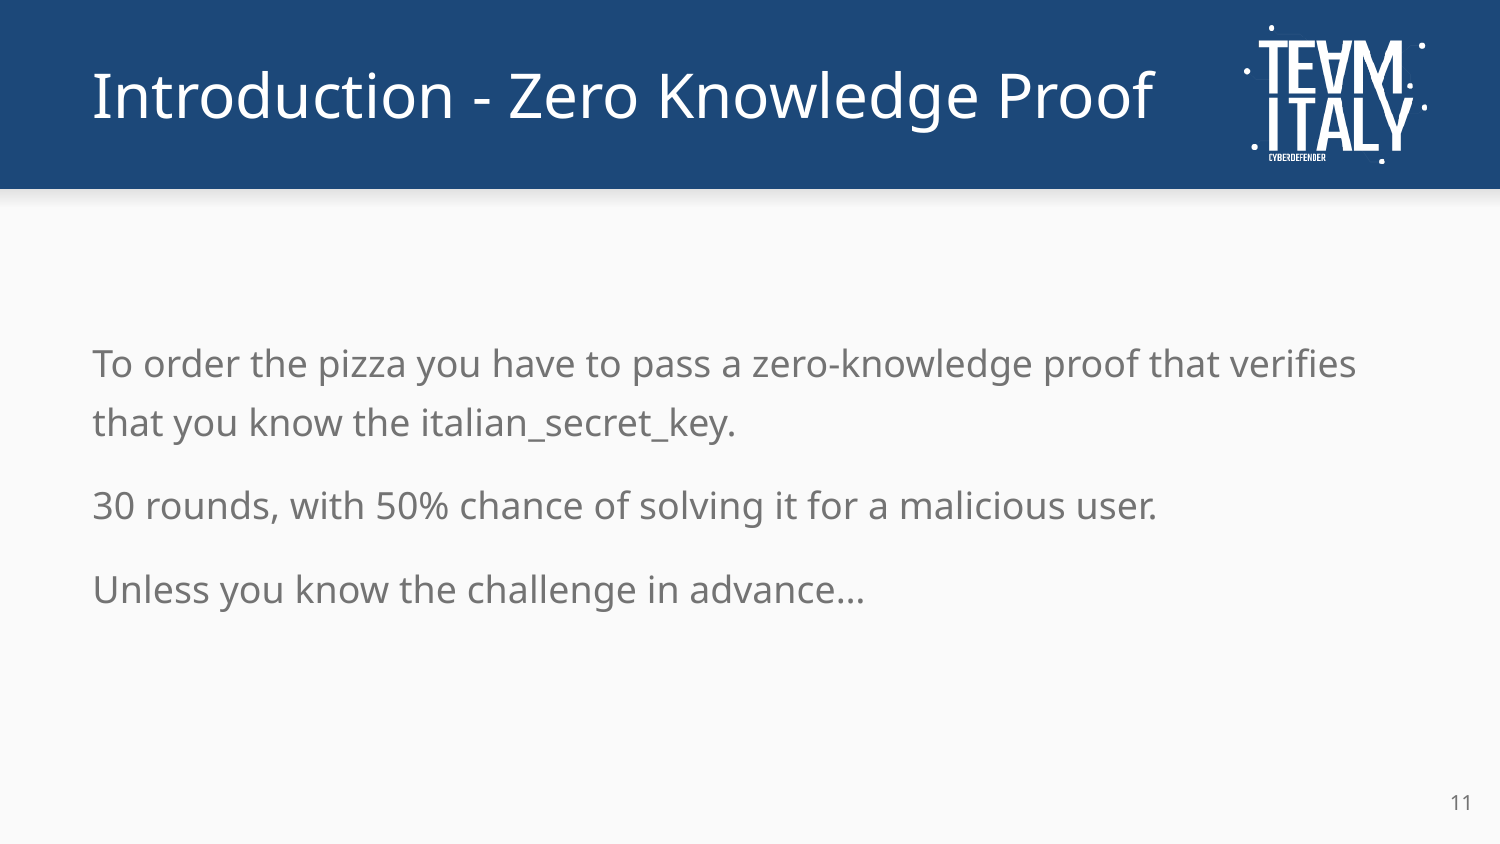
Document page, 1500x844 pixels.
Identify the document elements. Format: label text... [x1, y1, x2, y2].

picture [1245, 25, 1427, 164]
title Introduction - Zero Knowledge Proof [77, 0, 1245, 190]
list To order the pizza you have to pass a zero-knowledge proof that verifies that you know the italian_secret_key. 30 rounds, with 50% chance of solving it for a malicious user. Unless you know the challenge in advance… [77, 314, 1427, 760]
slide_number ‹#› [1398, 770, 1489, 835]
